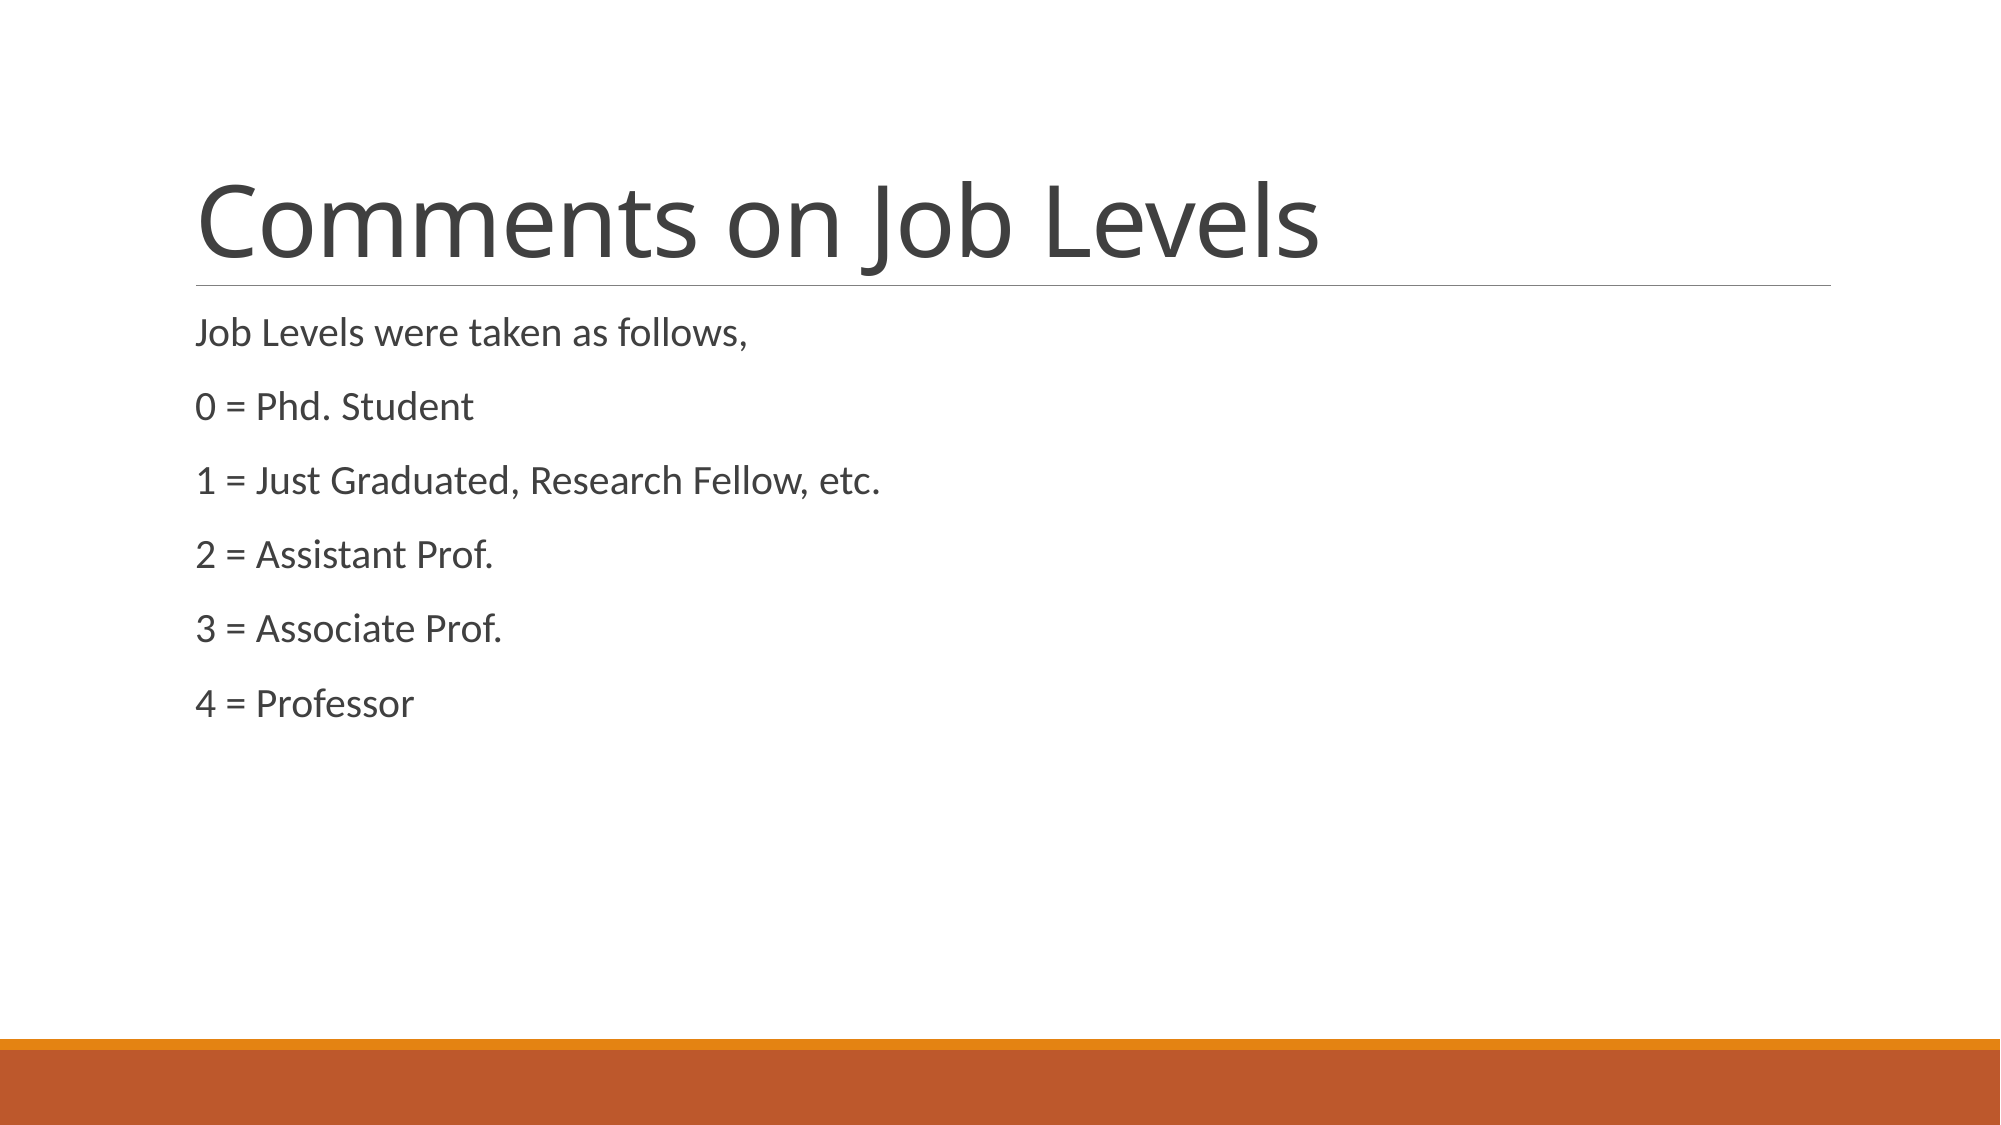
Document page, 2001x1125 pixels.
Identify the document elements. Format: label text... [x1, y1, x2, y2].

list Job Levels were taken as follows, 0 = Phd. Student 1 = Just Graduated, Research Fellow, etc. 2 = Assistant Prof. 3 = Associate Prof. 4 = Professor [180, 302, 1830, 963]
title Comments on Job Levels [180, 47, 1830, 285]
